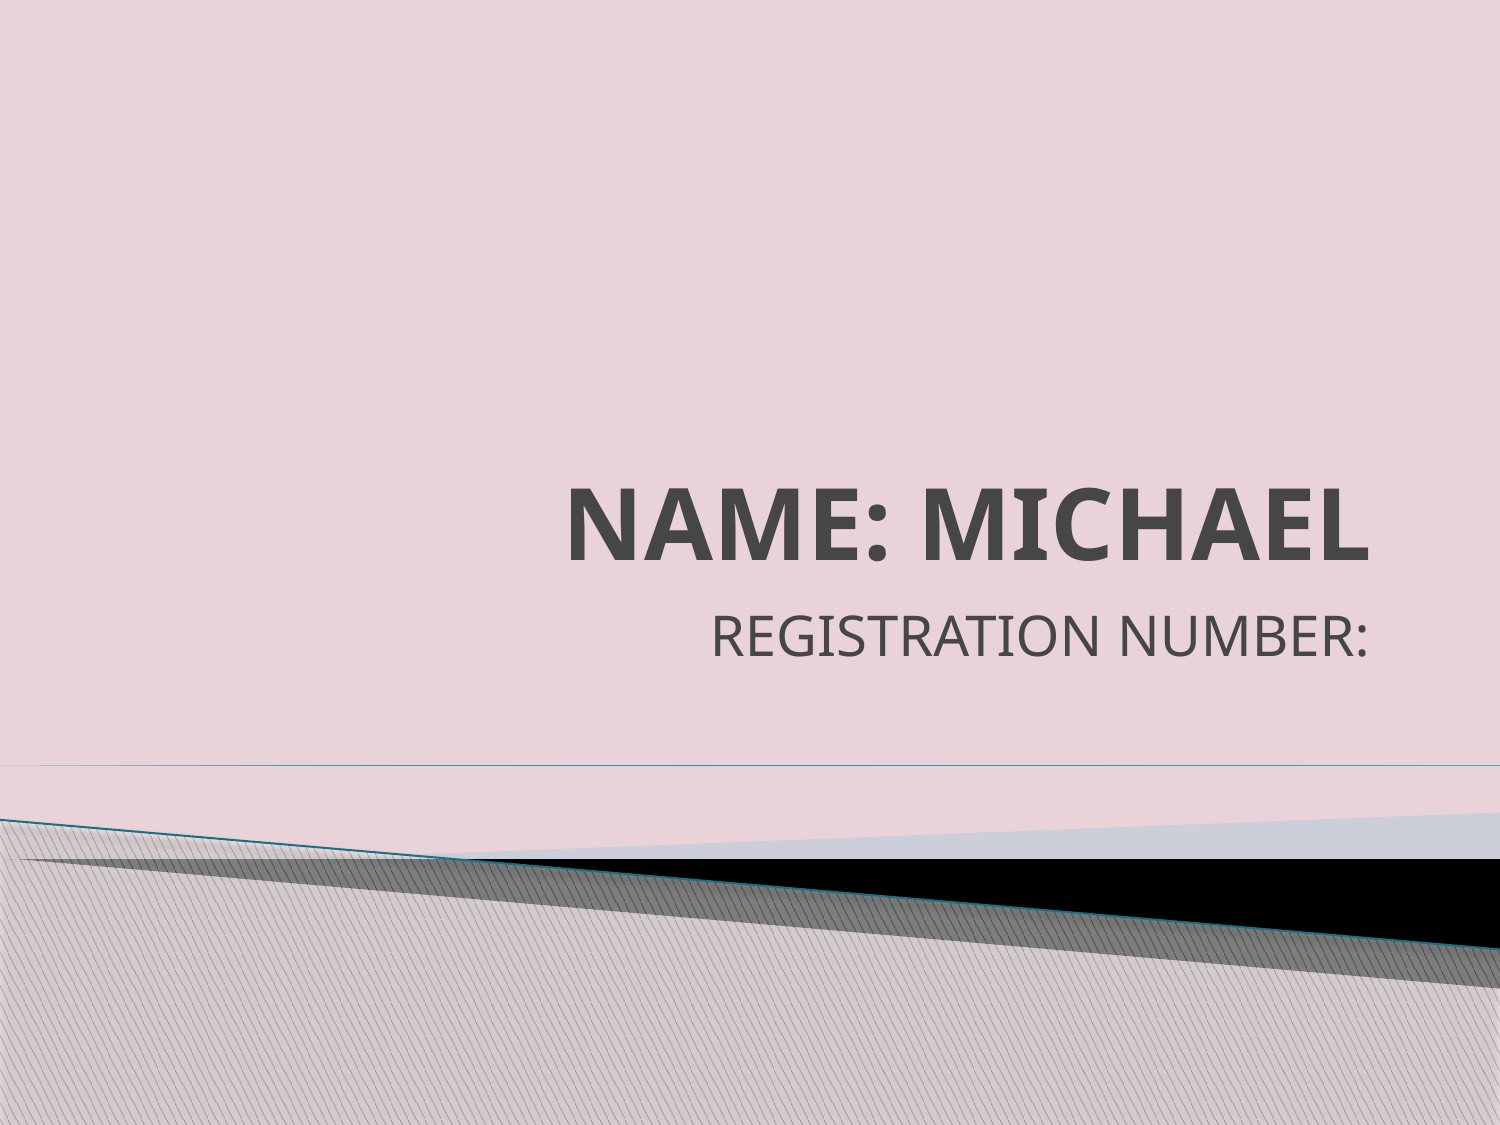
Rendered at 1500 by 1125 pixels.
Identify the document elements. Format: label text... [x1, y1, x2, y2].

title NAME: MICHAEL [112, 287, 1388, 588]
subtitle REGISTRATION NUMBER: [112, 592, 1388, 790]
picture [5, 859, 1500, 989]
